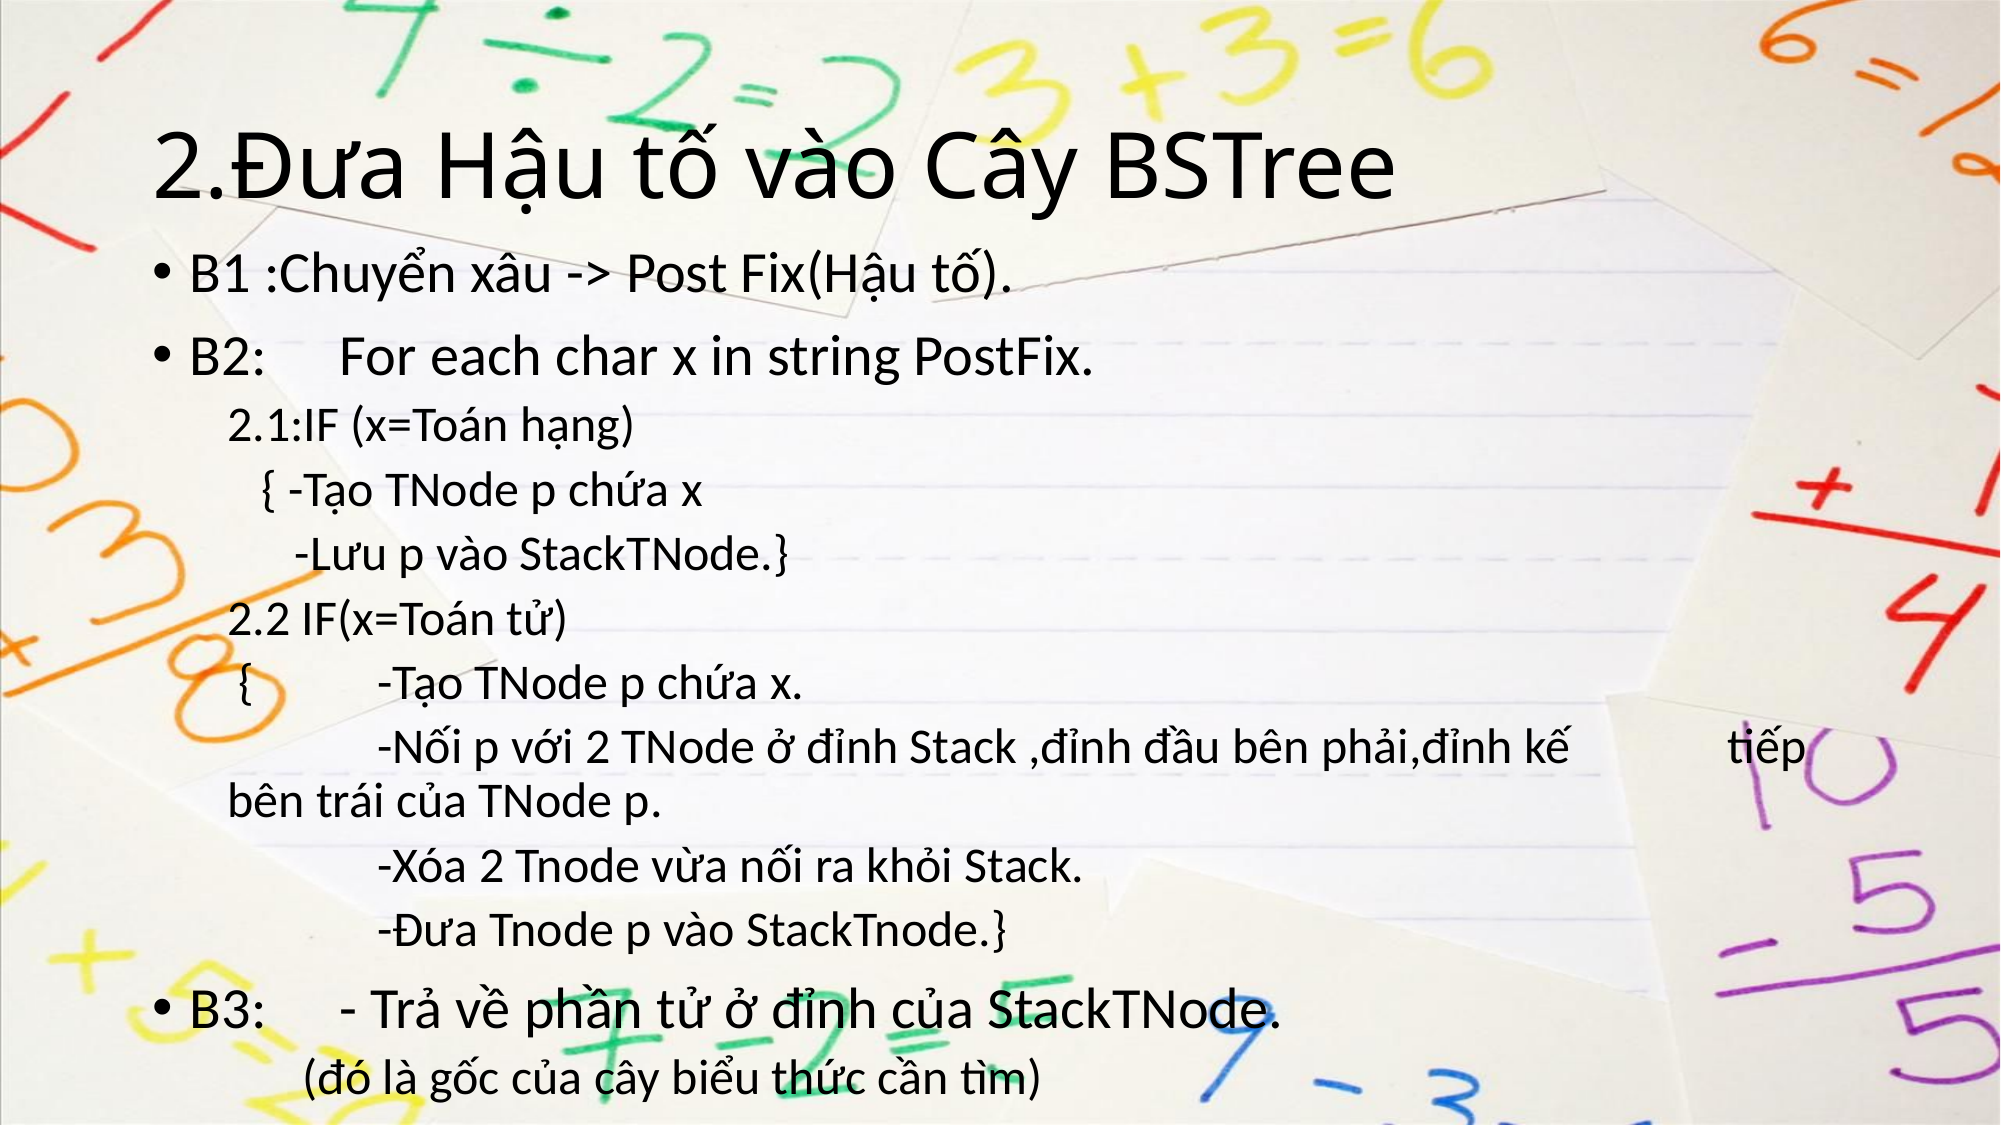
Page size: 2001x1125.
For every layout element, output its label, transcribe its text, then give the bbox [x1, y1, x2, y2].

title 2.Đưa Hậu tố vào Cây BSTree [137, 59, 1863, 234]
list B1 :Chuyển xâu -> Post Fix(Hậu tố). B2: For each char x in string PostFix. 2.1:IF (x=Toán hạng) { -Tạo TNode p chứa x -Lưu p vào StackTNode.} 2.2 IF(x=Toán tử) { -Tạo TNode p chứa x. -Nối p với 2 TNode ở đỉnh Stack ,đỉnh đầu bên phải,đỉnh kế tiếp bên trái của TNode p. -Xóa 2 Tnode vừa nối ra khỏi Stack. -Đưa Tnode p vào StackTnode.} B3: - Trả về phần tử ở đỉnh của StackTNode. (đó là gốc của cây biểu thức cần tìm) [137, 234, 1910, 1125]
picture [0, 0, 2001, 1125]
